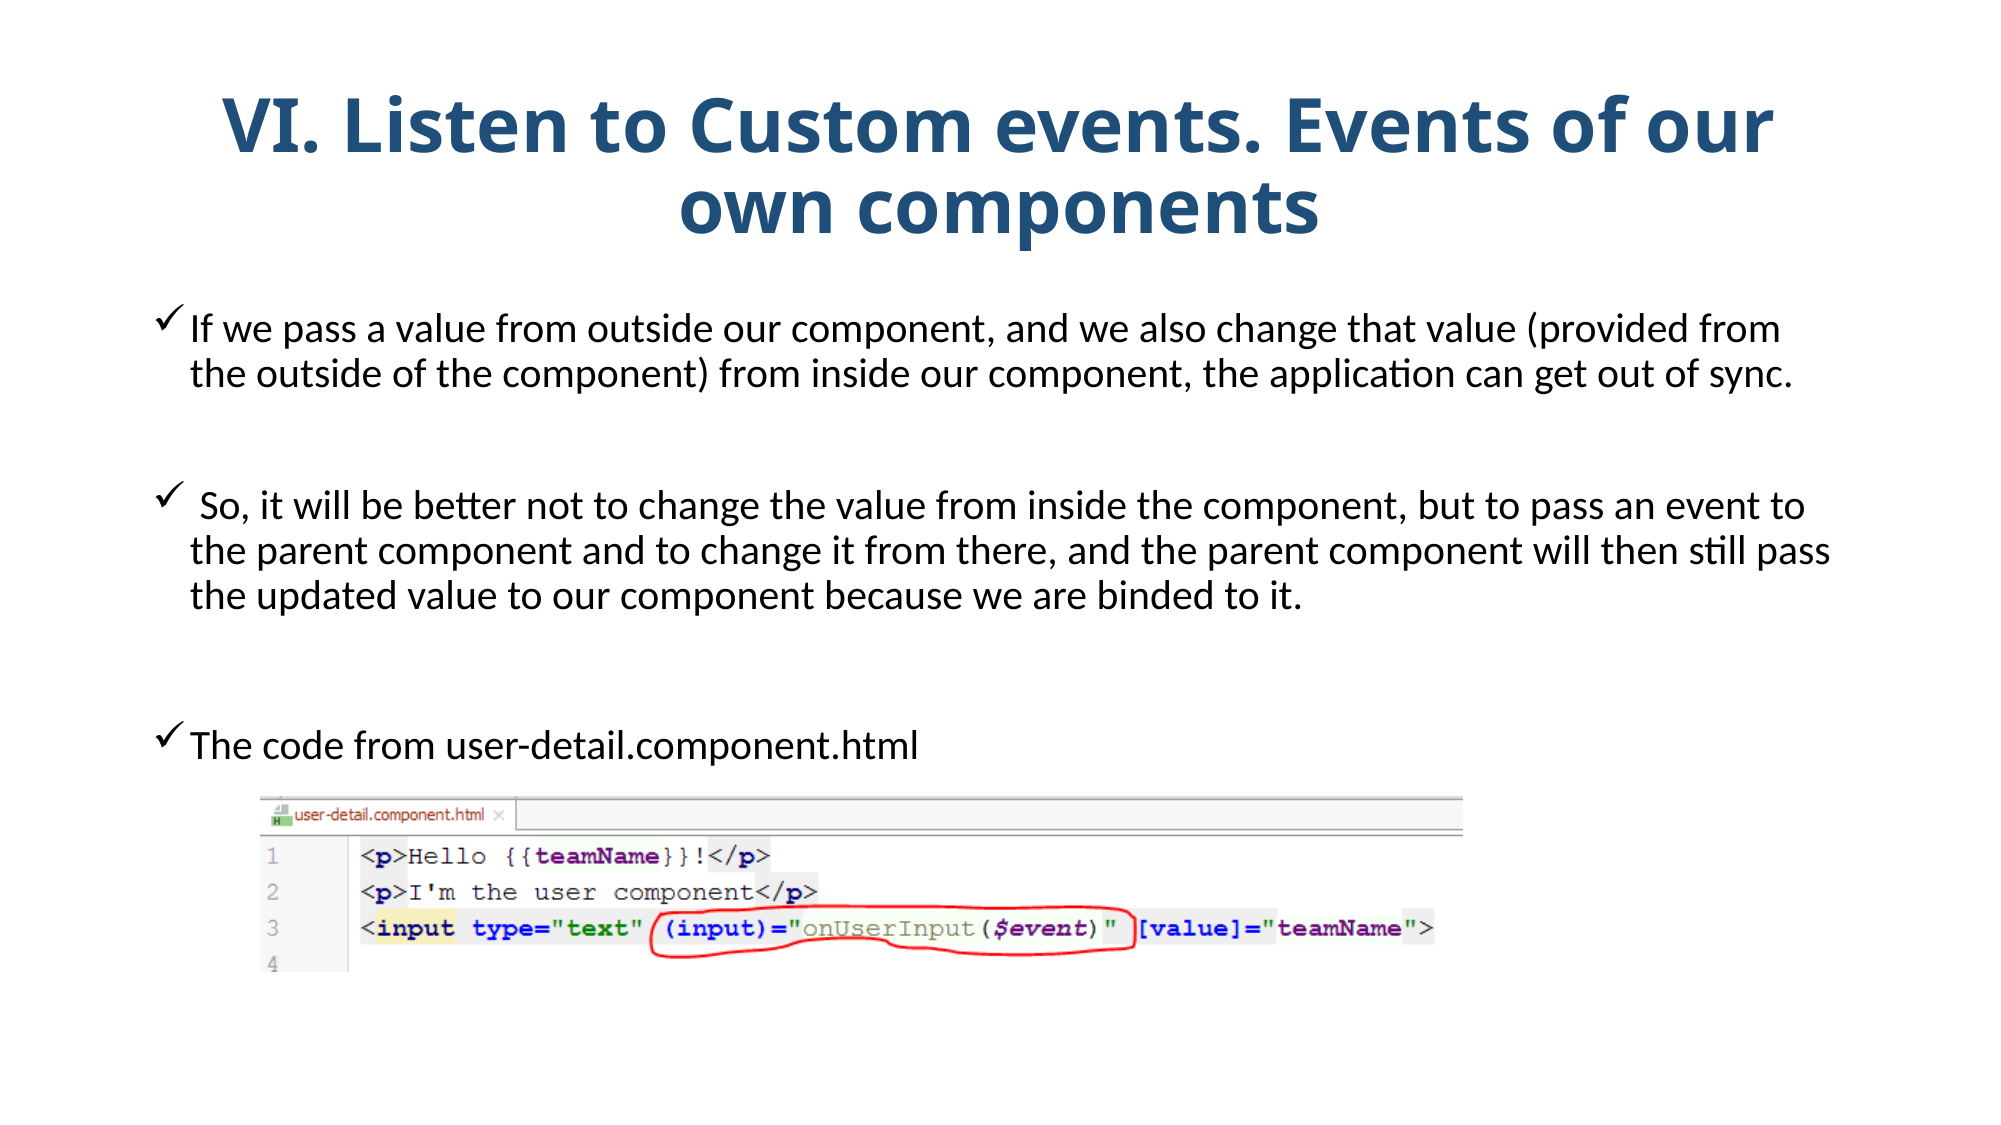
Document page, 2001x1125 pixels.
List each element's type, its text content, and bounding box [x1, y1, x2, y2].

list If we pass a value from outside our component, and we also change that value (provided from the outside of the component) from inside our component, the application can get out of sync. So, it will be better not to change the value from inside the component, but to pass an event to the parent component and to change it from there, and the parent component will then still pass the updated value to our component because we are binded to it. The code from user-detail.component.html [137, 299, 1863, 1014]
title VI. Listen to Custom events. Events of our own components [137, 59, 1863, 278]
picture [260, 796, 1463, 972]
